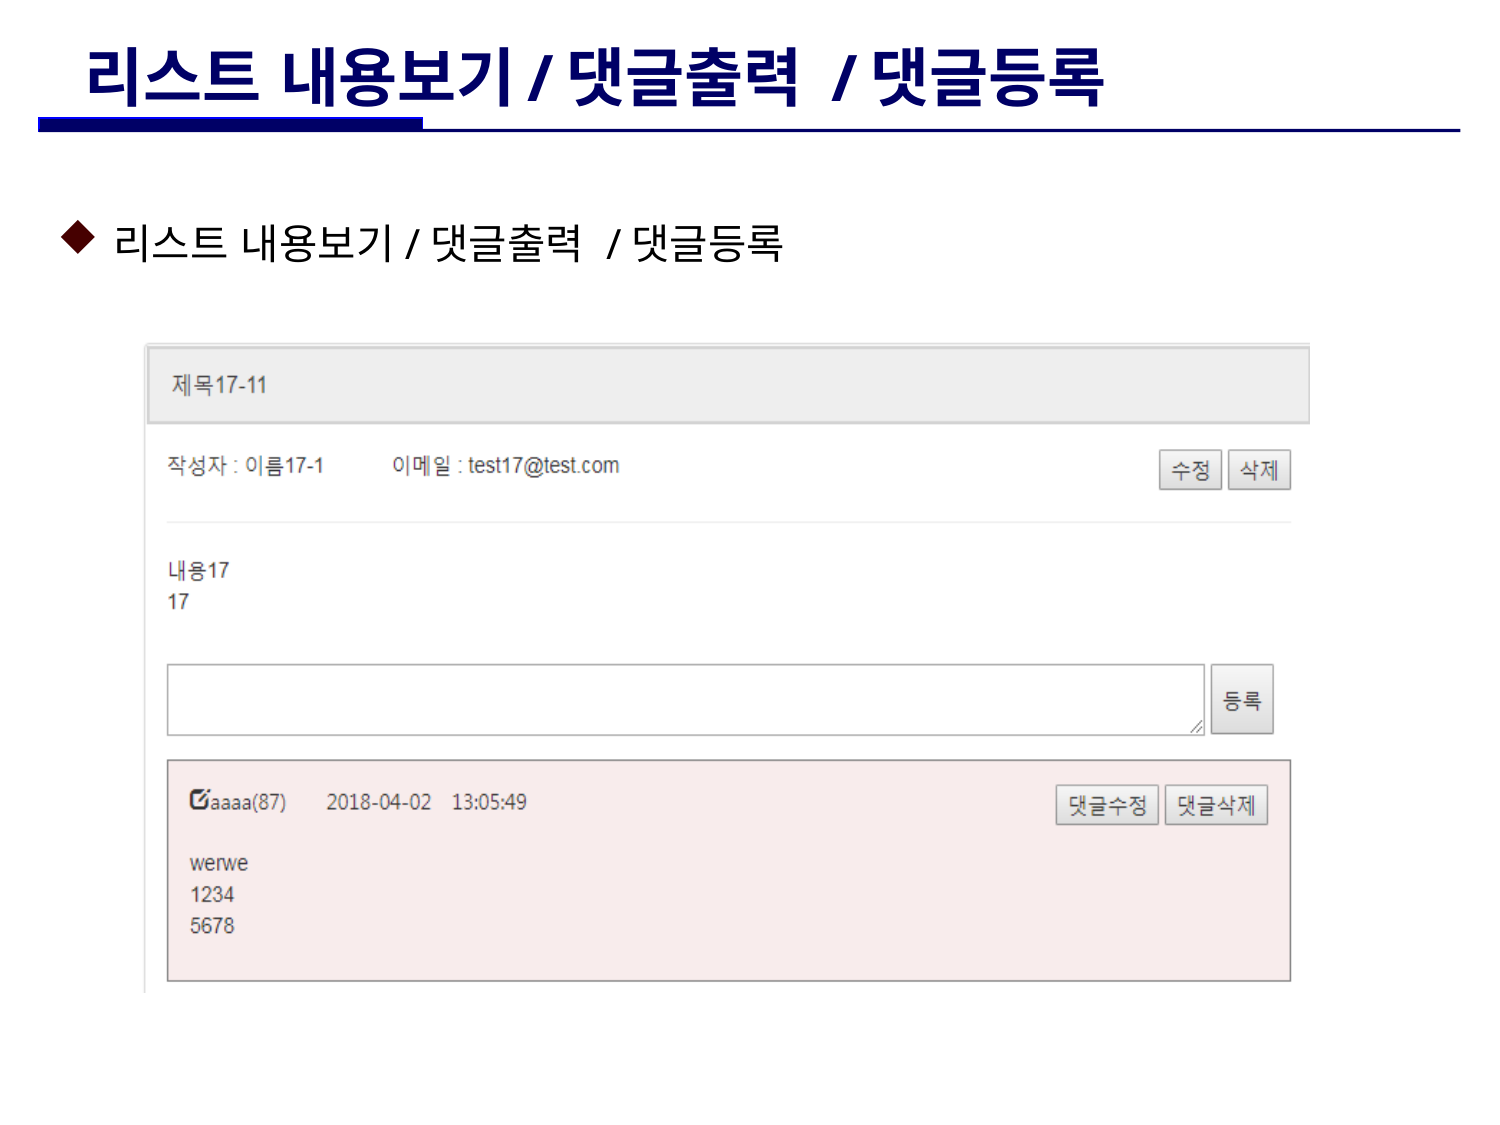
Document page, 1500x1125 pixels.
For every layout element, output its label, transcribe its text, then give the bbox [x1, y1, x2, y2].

title 리스트 내용보기/댓글출력 /댓글등록 [69, 28, 1348, 123]
list 리스트 내용보기/댓글출력 /댓글등록 [42, 210, 1460, 1029]
picture [137, 340, 1310, 993]
